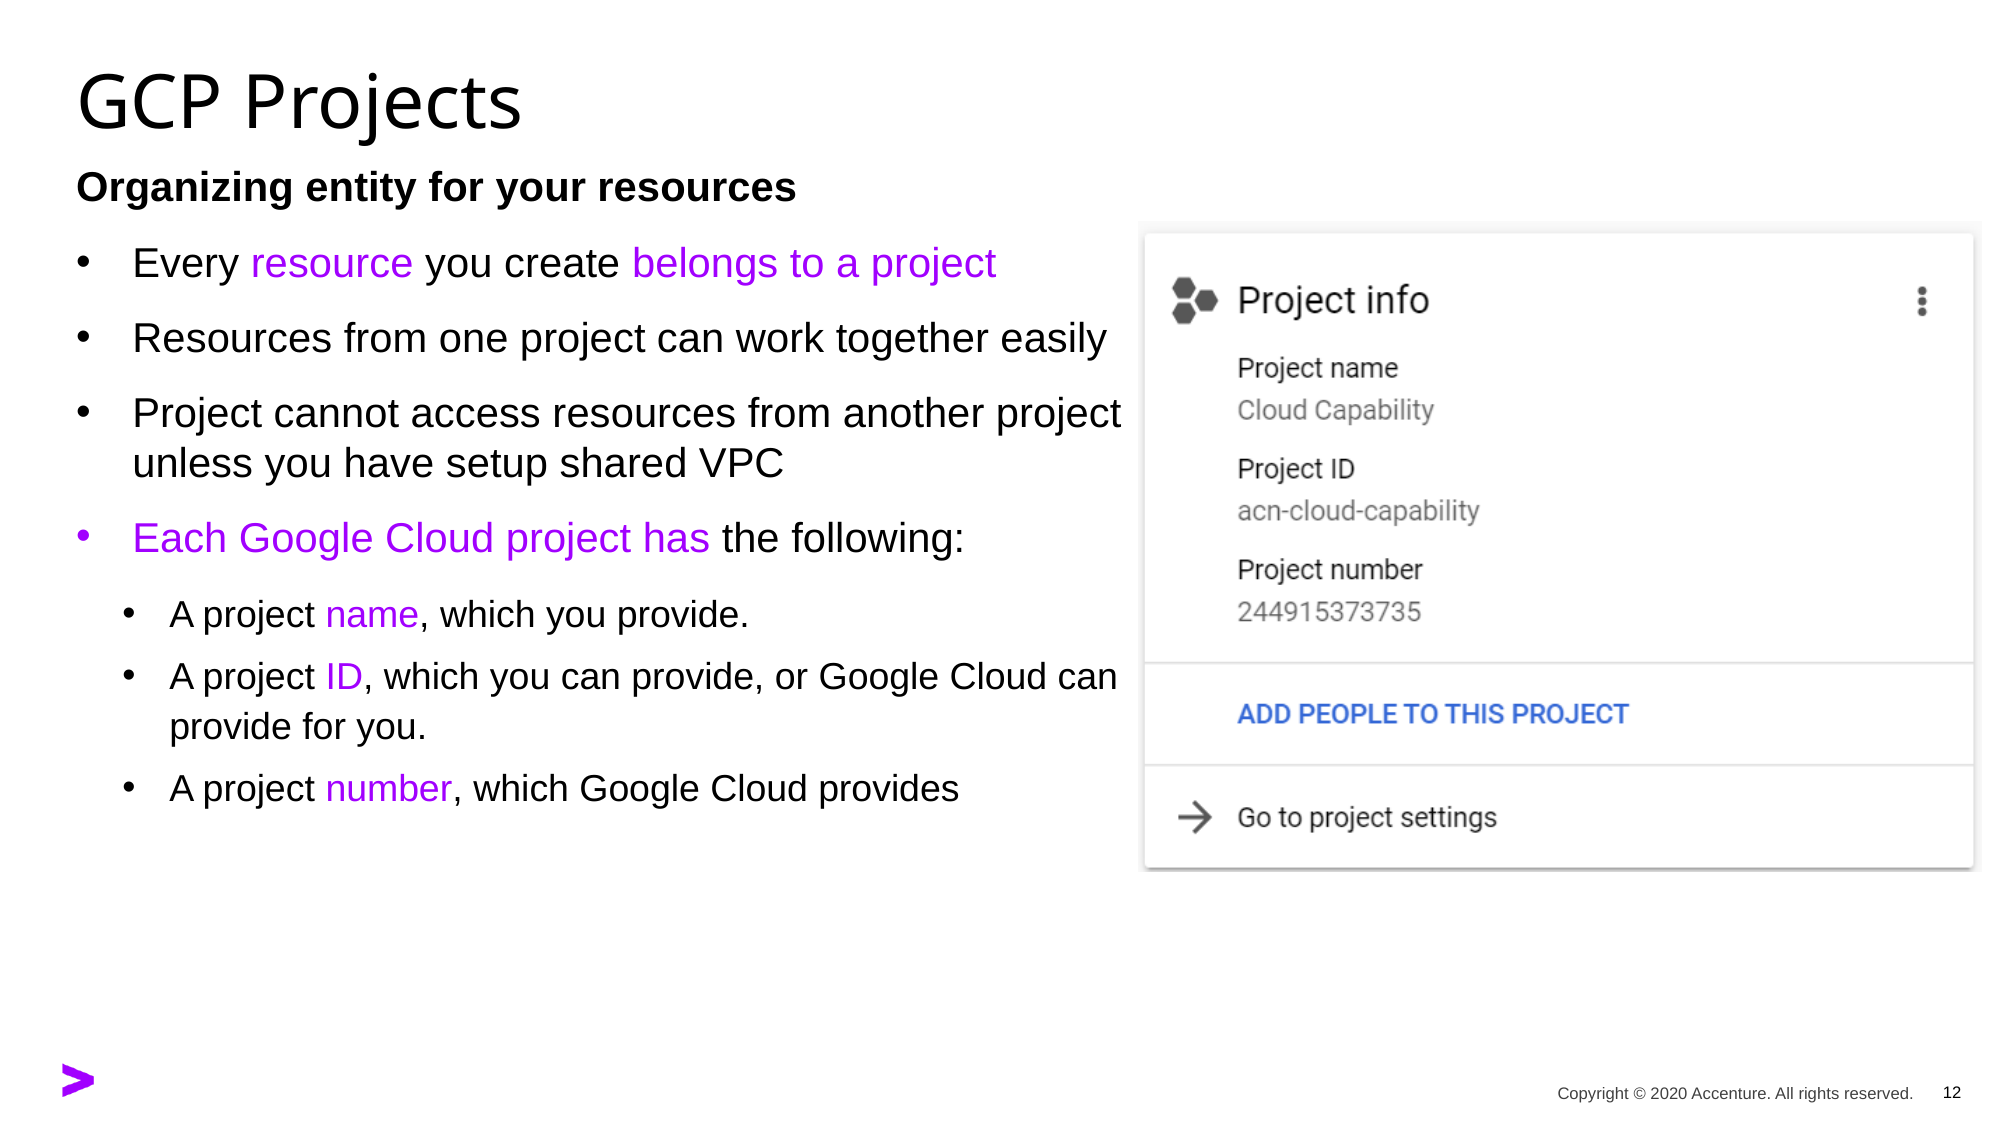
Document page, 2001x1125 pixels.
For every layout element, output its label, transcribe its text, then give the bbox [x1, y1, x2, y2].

list Organizing entity for your resources [61, 156, 1938, 222]
picture [1138, 221, 1982, 872]
title GCP Projects [62, 62, 1938, 150]
list Every resource you create belongs to a project Resources from one project can work together easily Project cannot access resources from another project unless you have setup shared VPC Each Google Cloud project has the following: A project name, which you provide. A project ID, which you can provide, or Google Cloud can provide for you. A project number, which Google Cloud provides [61, 228, 1139, 1060]
slide_number 12 [1921, 1075, 1984, 1110]
picture [62, 1063, 94, 1097]
